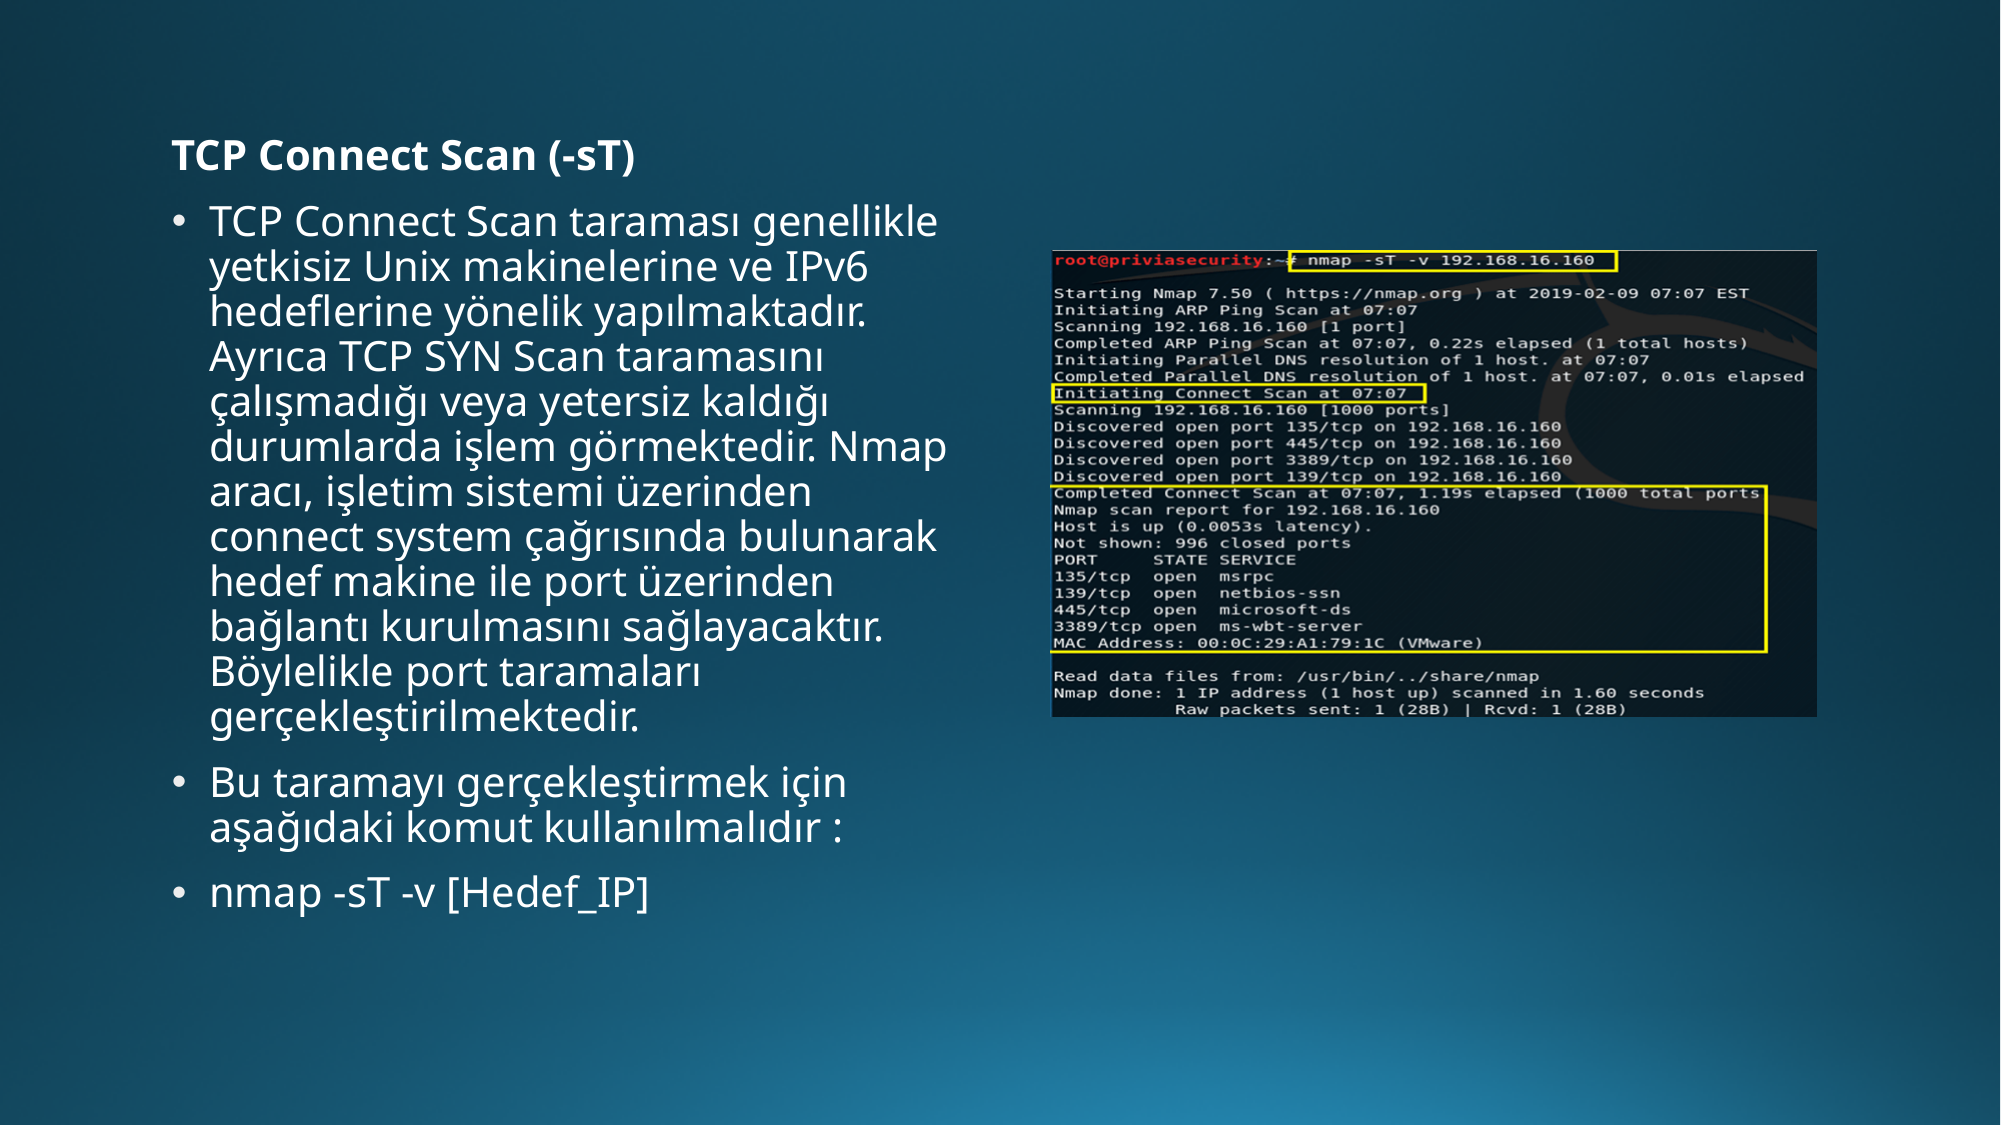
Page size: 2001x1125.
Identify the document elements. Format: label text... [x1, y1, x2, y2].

picture [0, 0, 2001, 1125]
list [1050, 250, 1817, 717]
list TCP Connect Scan (-sT) TCP Connect Scan taraması genellikle yetkisiz Unix makinelerine ve IPv6 hedeflerine yönelik yapılmaktadır. Ayrıca TCP SYN Scan taramasını çalışmadığı veya yetersiz kaldığı durumlarda işlem görmektedir. Nmap aracı, işletim sistemi üzerinden connect system çağrısında bulunarak hedef makine ile port üzerinden bağlantı kurulmasını sağlayacaktır. Böylelikle port taramaları gerçekleştirilmektedir. Bu taramayı gerçekleştirmek için aşağıdaki komut kullanılmalıdır : nmap -sT -v [Hedef_IP] [156, 126, 982, 841]
